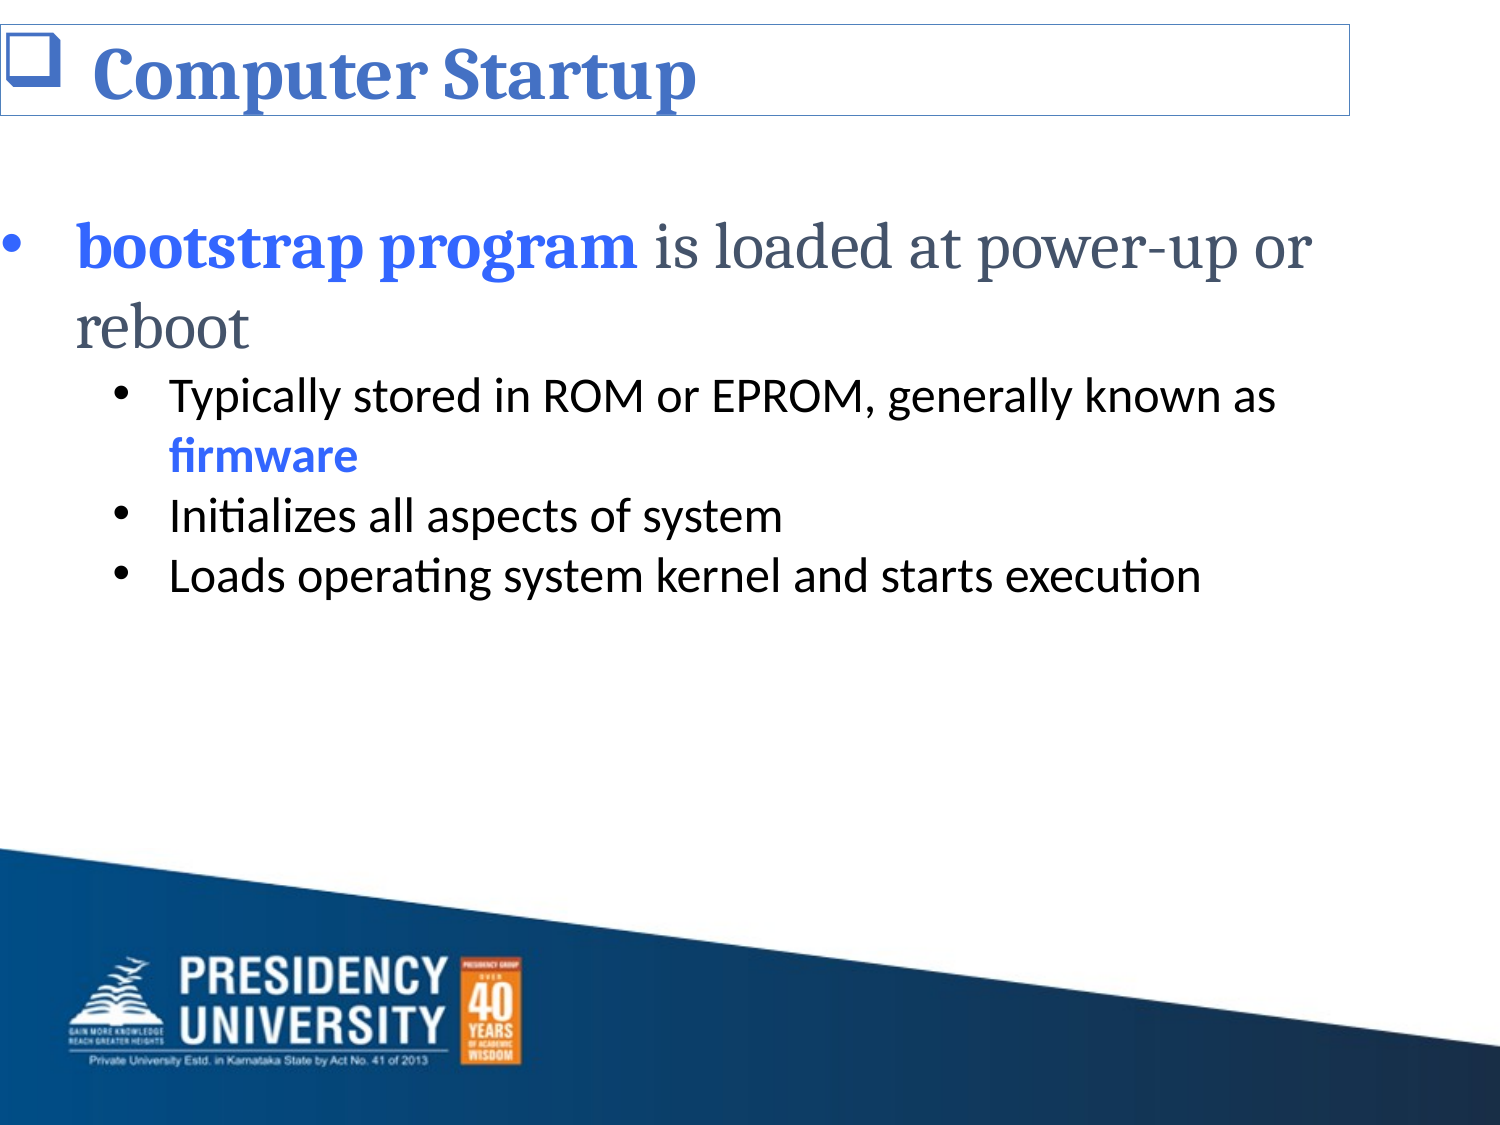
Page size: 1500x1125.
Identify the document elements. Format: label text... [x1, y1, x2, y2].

title Computer Startup [0, 24, 1350, 116]
list bootstrap program is loaded at power-up or reboot Typically stored in ROM or EPROM, generally known as firmware Initializes all aspects of system Loads operating system kernel and starts execution [0, 202, 1422, 607]
picture [0, 848, 1500, 1125]
